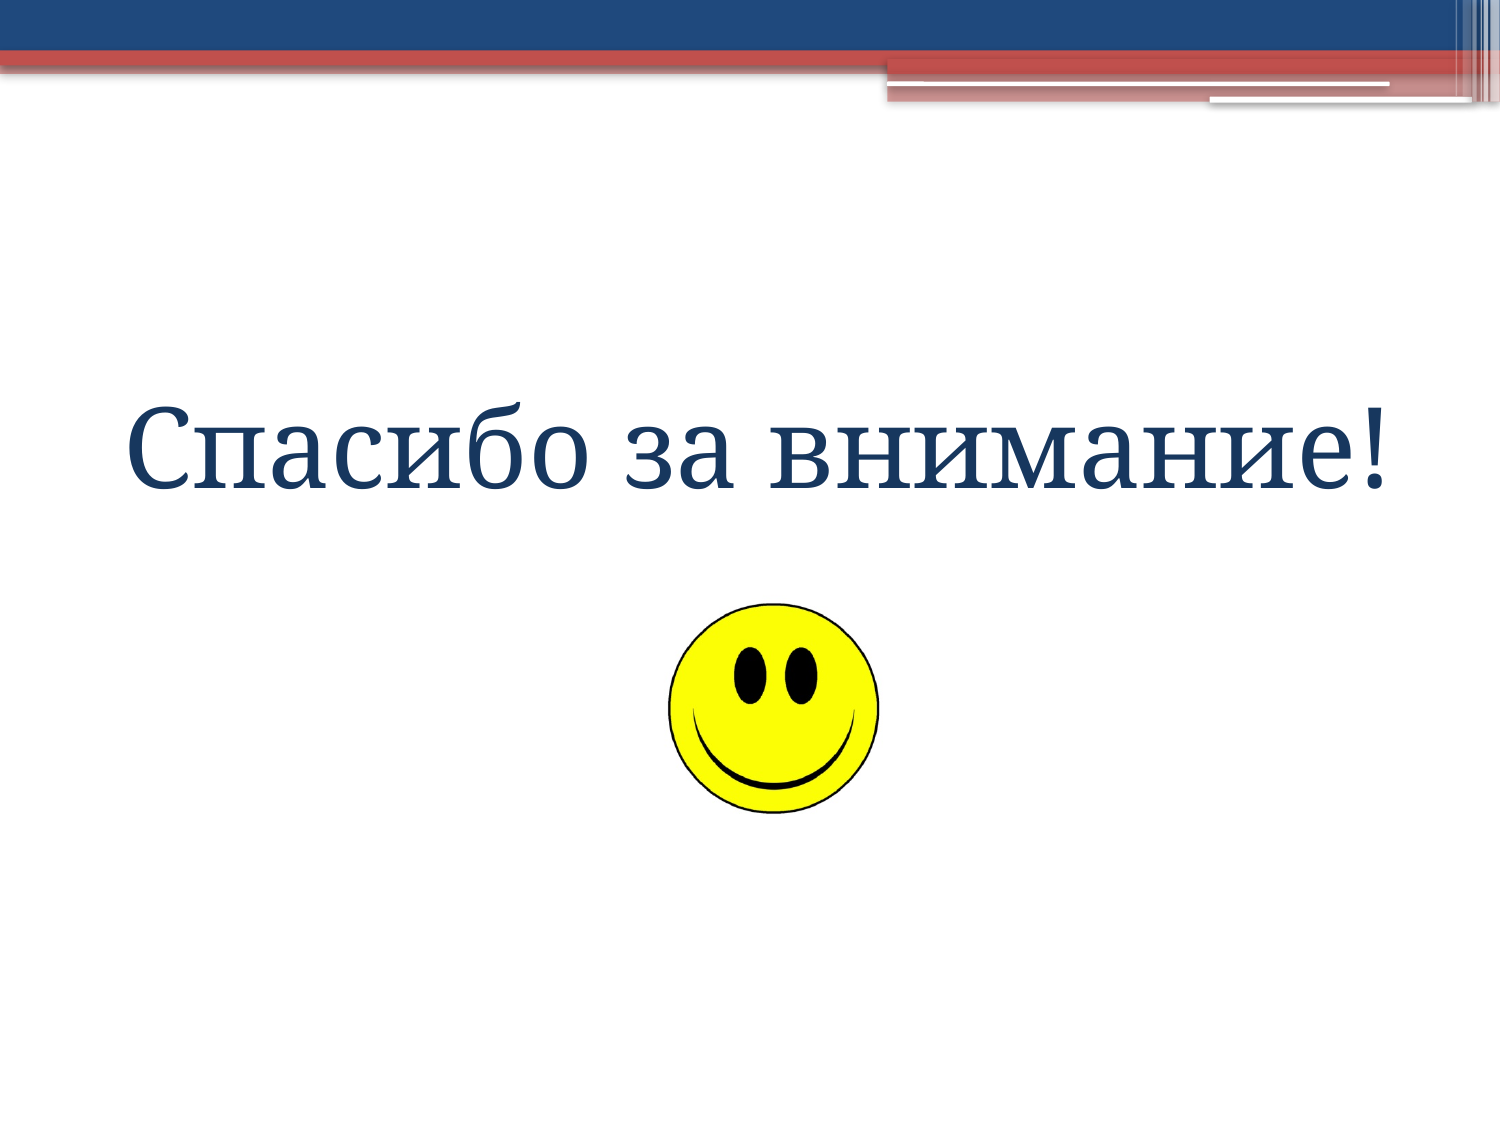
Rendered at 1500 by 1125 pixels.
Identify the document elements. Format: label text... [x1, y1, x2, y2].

list Спасибо за внимание! [75, 368, 1425, 1079]
picture [619, 562, 916, 859]
